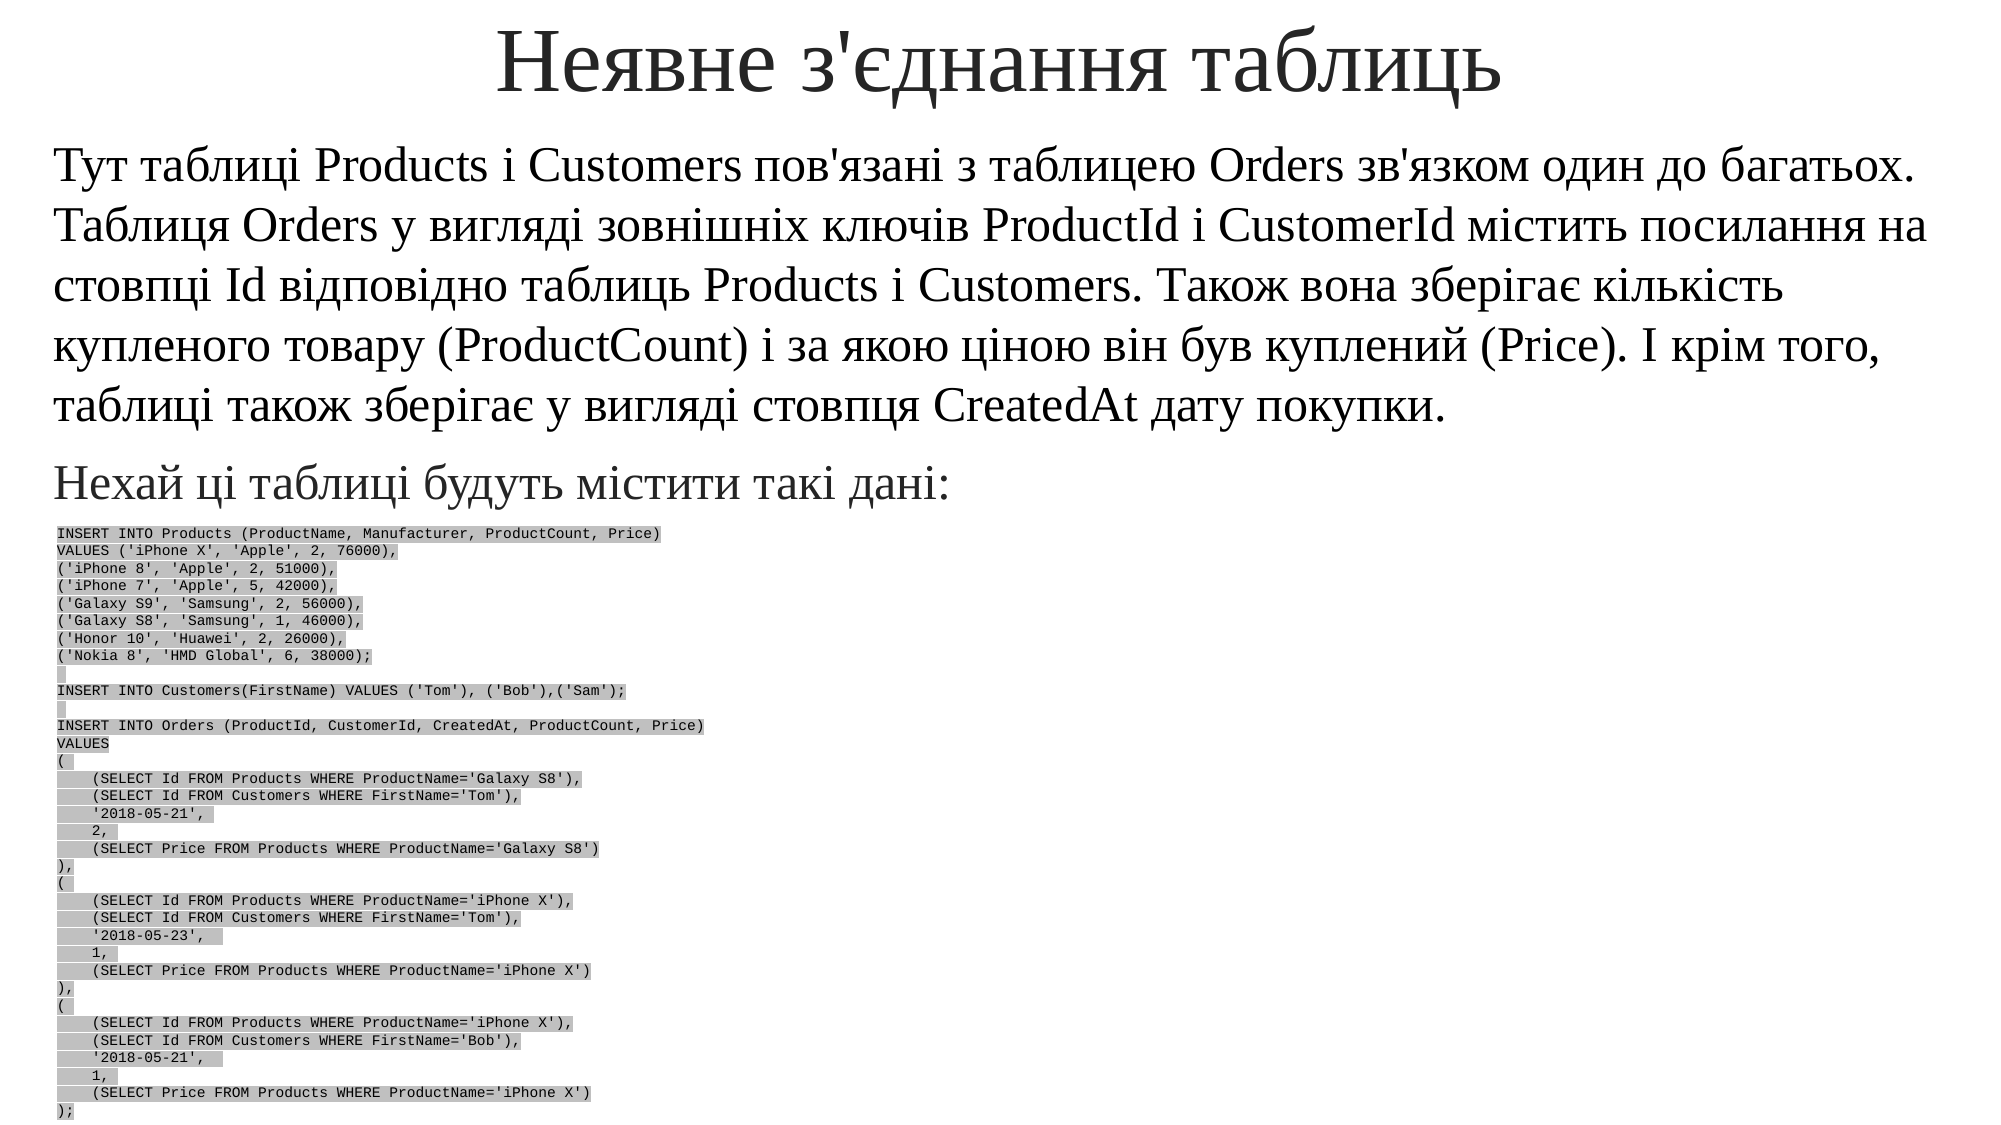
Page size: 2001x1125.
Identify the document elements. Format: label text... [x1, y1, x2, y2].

text_box INSERT INTO Products (ProductName, Manufacturer, ProductCount, Price) VALUES ('iPhone X', 'Apple', 2, 76000), ('iPhone 8', 'Apple', 2, 51000), ('iPhone 7', 'Apple', 5, 42000), ('Galaxy S9', 'Samsung', 2, 56000), ('Galaxy S8', 'Samsung', 1, 46000), ('Honor 10', 'Huawei', 2, 26000), ('Nokia 8', 'HMD Global', 6, 38000); INSERT INTO Customers(FirstName) VALUES ('Tom'), ('Bob'),('Sam'); INSERT INTO Orders (ProductId, CustomerId, CreatedAt, ProductCount, Price) VALUES ( (SELECT Id FROM Products WHERE ProductName='Galaxy S8'), (SELECT Id FROM Customers WHERE FirstName='Tom'), '2018-05-21', 2, (SELECT Price FROM Products WHERE ProductName='Galaxy S8') ), ( (SELECT Id FROM Products WHERE ProductName='iPhone X'), (SELECT Id FROM Customers WHERE FirstName='Tom'), '2018-05-23', 1, (SELECT Price FROM Products WHERE ProductName='iPhone X') ), ( (SELECT Id FROM Products WHERE ProductName='iPhone X'), (SELECT Id FROM Customers WHERE FirstName='Bob'), '2018-05-21', 1, (SELECT Price FROM Products WHERE ProductName='iPhone X') ); [56, 523, 705, 1119]
text_box Нехай ці таблиці будуть містити такі дані: [38, 442, 1039, 517]
text_box Тут таблиці Products і Customers пов'язані з таблицею Orders зв'язком один до багатьох. Таблиця Orders у вигляді зовнішніх ключів ProductId і CustomerId містить посилання на стовпці Id відповідно таблиць Products і Customers. Також вона зберігає кількість купленого товару (ProductCount) і за якою ціною він був куплений (Price). І крім того, таблиці також зберігає у вигляді стовпця CreatedAt дату покупки. [38, 125, 1957, 439]
title Неявне з'єднання таблиць [0, 0, 2000, 125]
